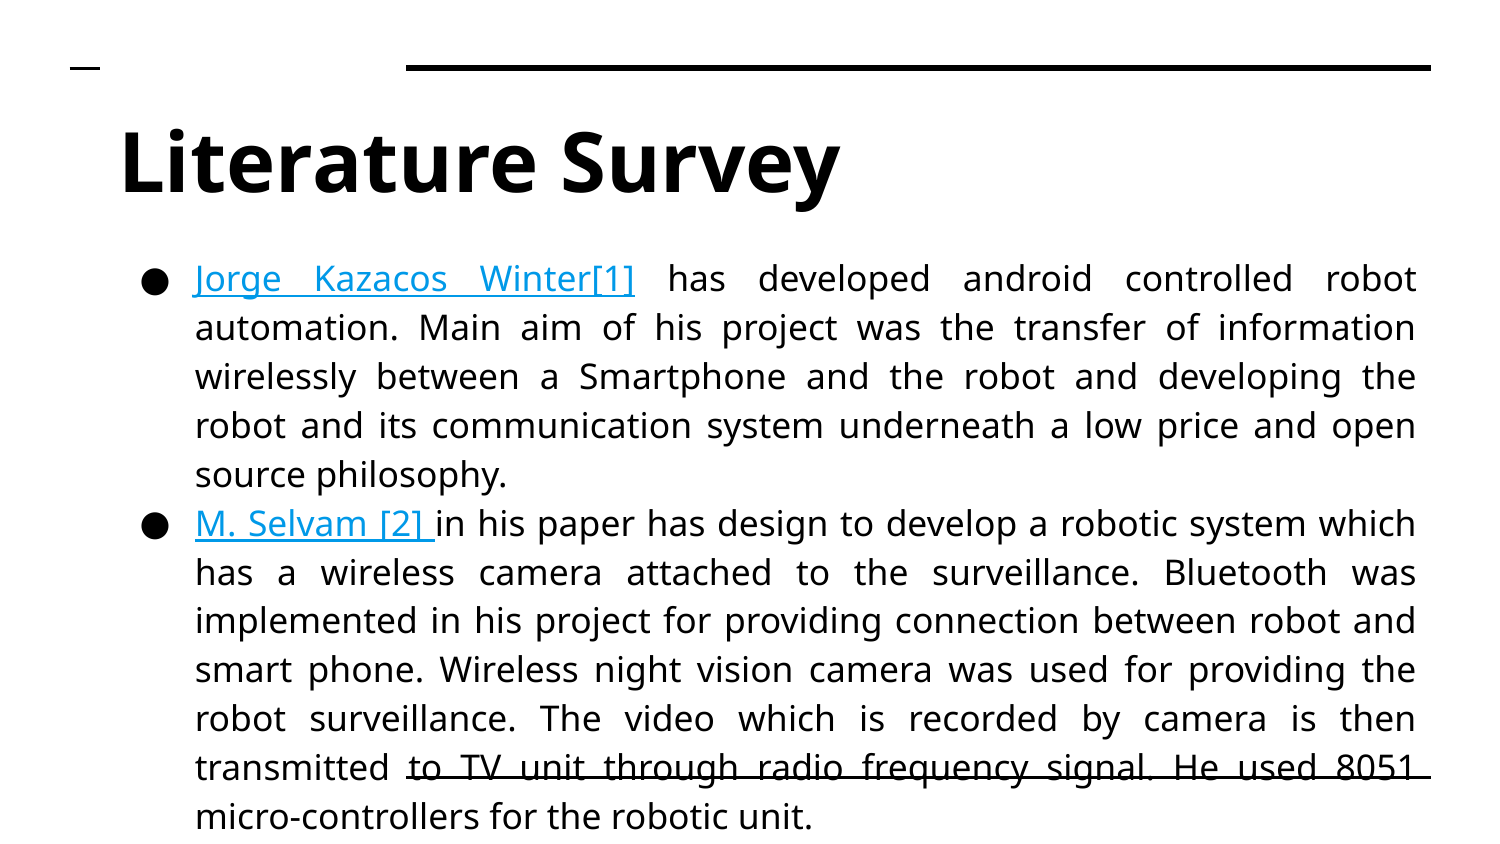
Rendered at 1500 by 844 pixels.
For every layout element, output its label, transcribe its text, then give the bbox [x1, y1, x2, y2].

title Literature Survey [103, 94, 1431, 199]
list Jorge Kazacos Winter[1] has developed android controlled robot automation. Main aim of his project was the transfer of information wirelessly between a Smartphone and the robot and developing the robot and its communication system underneath a low price and open source philosophy. M. Selvam [2] in his paper has design to develop a robotic system which has a wireless camera attached to the surveillance. Bluetooth was implemented in his project for providing connection between robot and smart phone. Wireless night vision camera was used for providing the robot surveillance. The video which is recorded by camera is then transmitted to TV unit through radio frequency signal. He used 8051 micro-controllers for the robotic unit. [104, 234, 1433, 755]
